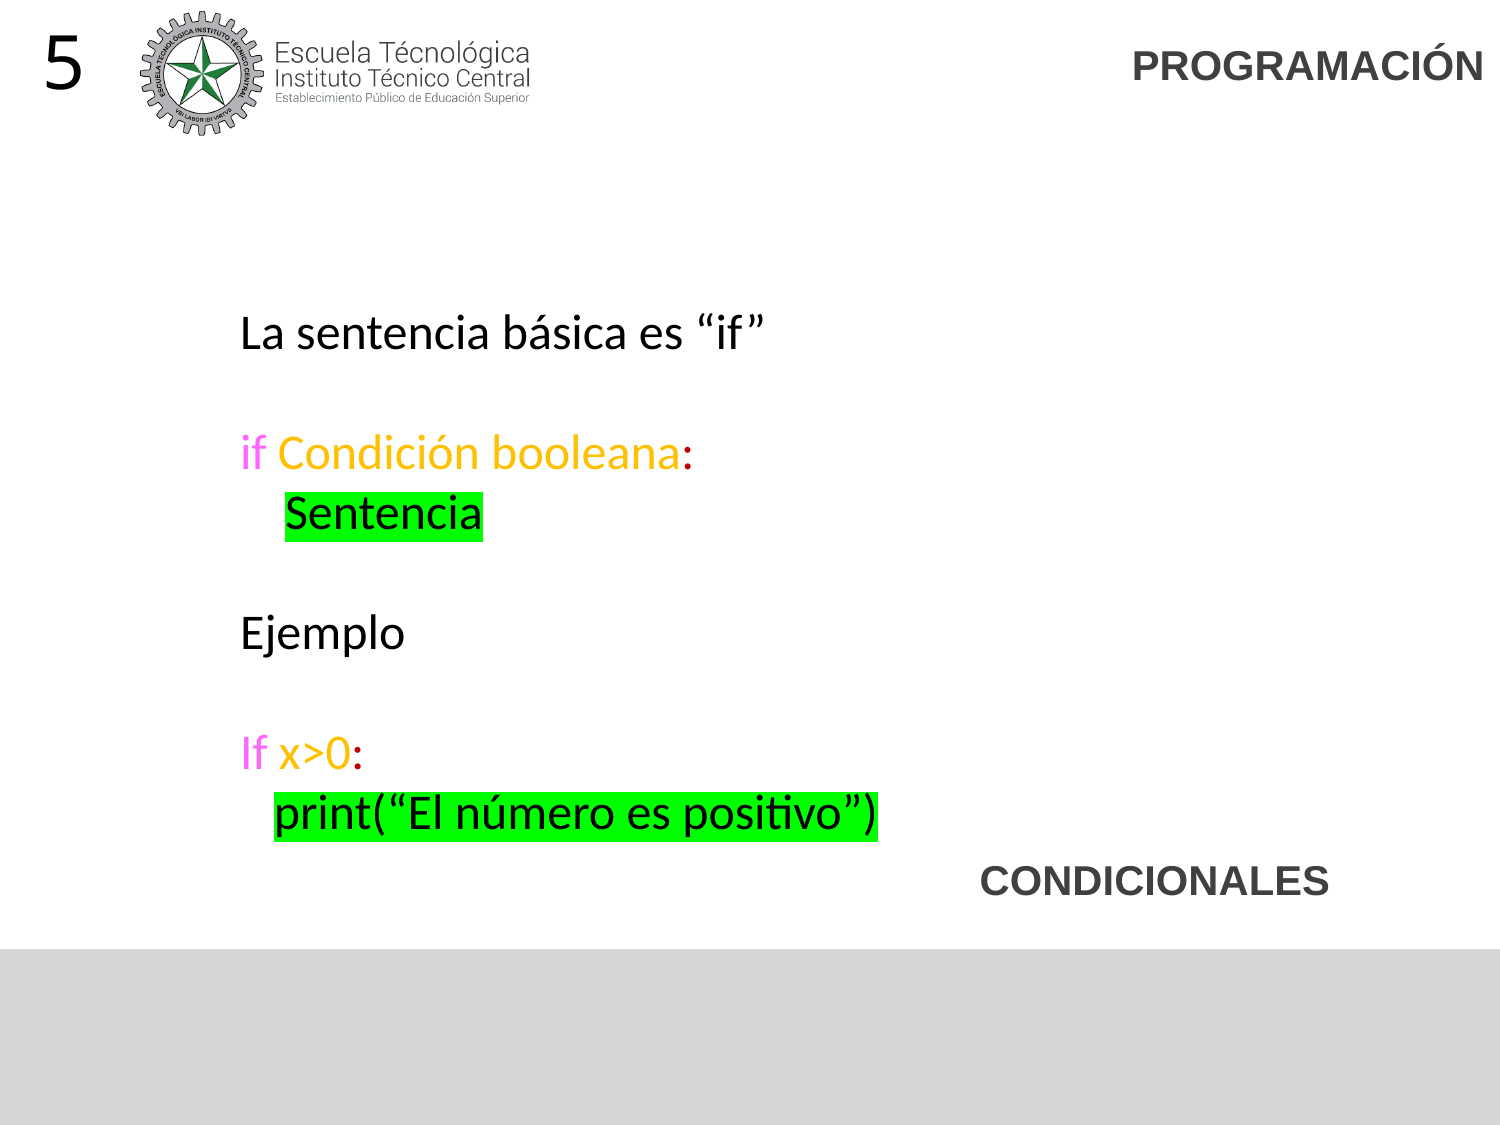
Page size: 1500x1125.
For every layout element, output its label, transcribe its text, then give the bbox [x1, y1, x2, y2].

text_box La sentencia básica es “if” if Condición booleana: Sentencia Ejemplo If x>0: print(“El número es positivo”) [224, 292, 1152, 908]
text_box PROGRAMACIÓN [538, 31, 1500, 114]
text_box CONDICIONALES [604, 846, 1346, 929]
title 5 [0, 0, 128, 114]
picture [130, 7, 538, 138]
